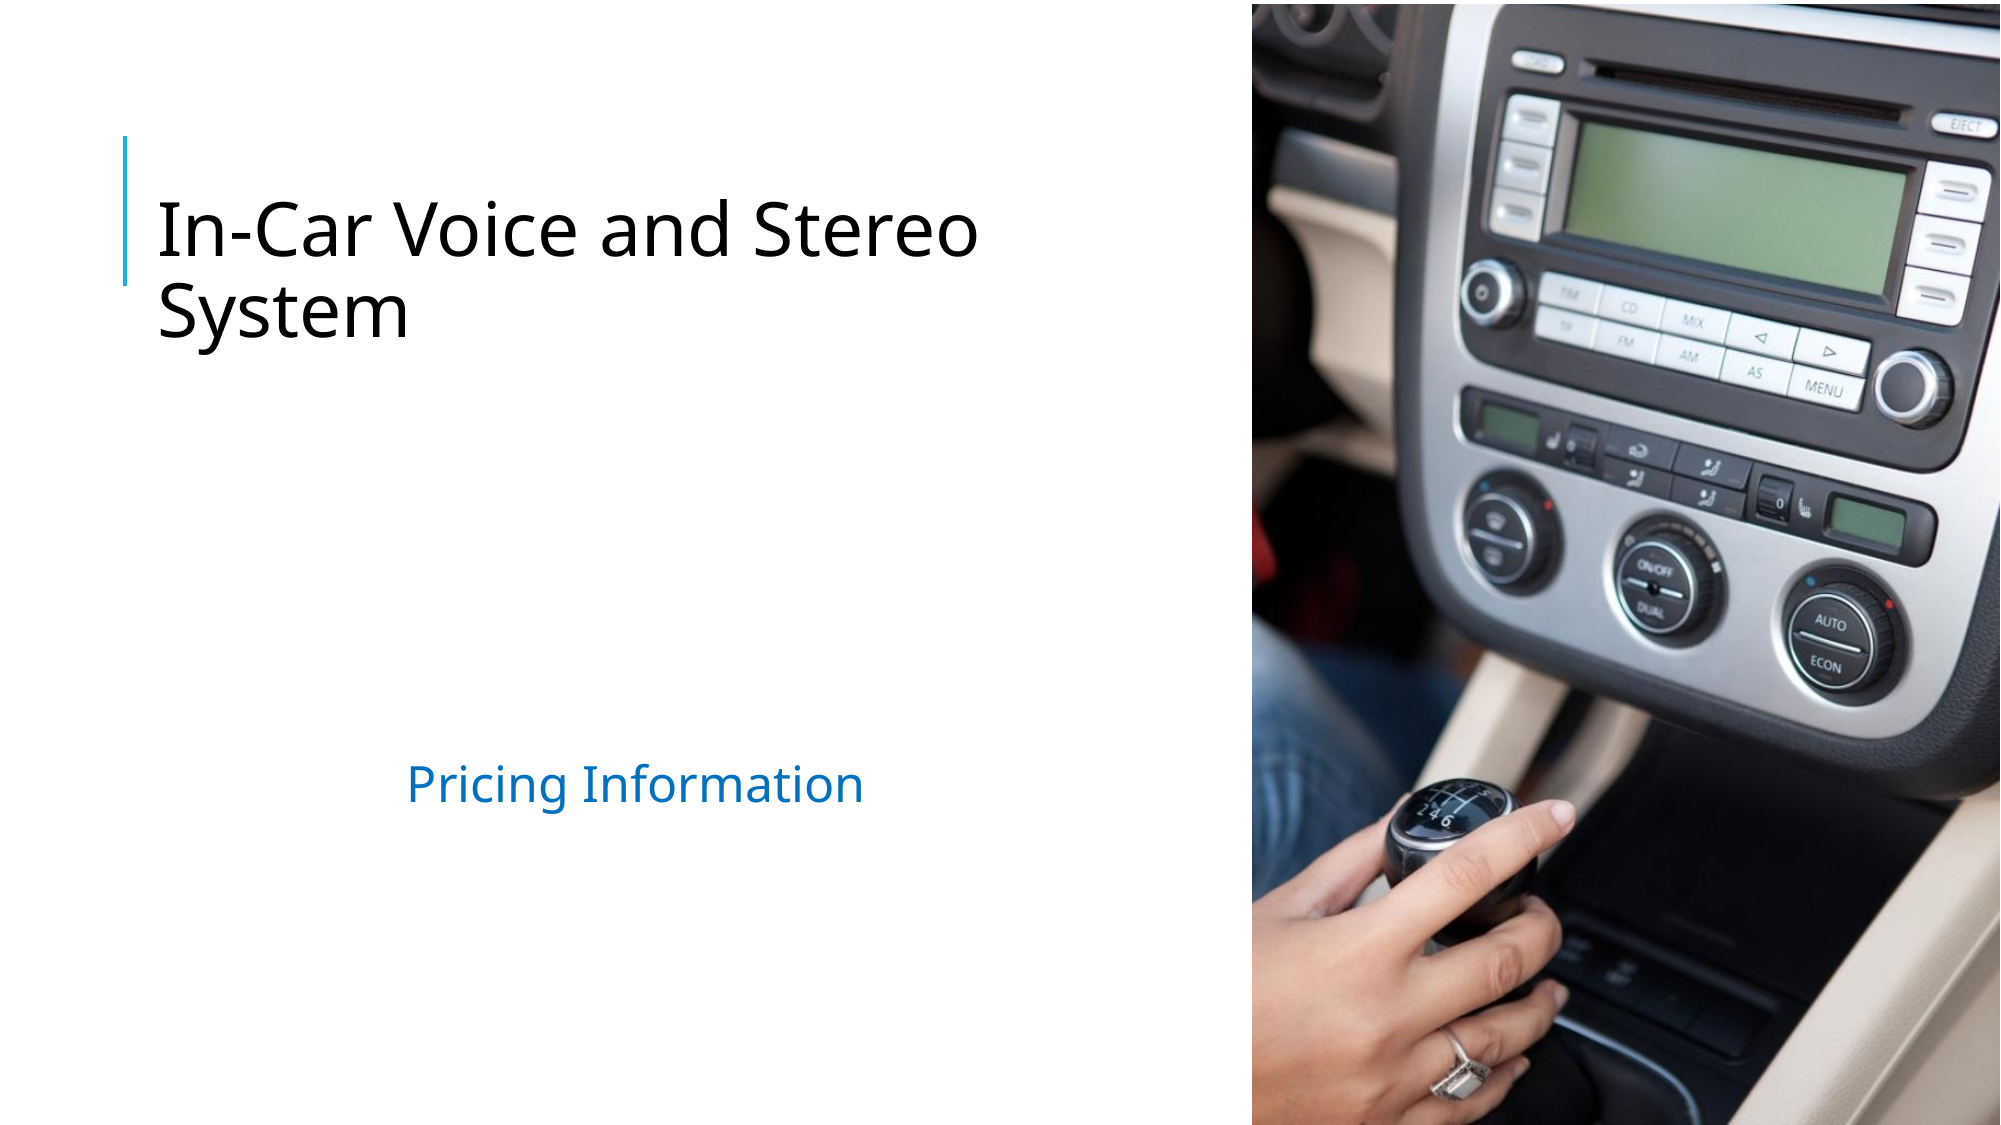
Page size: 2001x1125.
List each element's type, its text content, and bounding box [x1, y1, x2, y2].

list In-Car Voice and Stereo System [150, 99, 1163, 351]
text_box Pricing Information [147, 699, 1125, 820]
picture [1252, 4, 2000, 1125]
